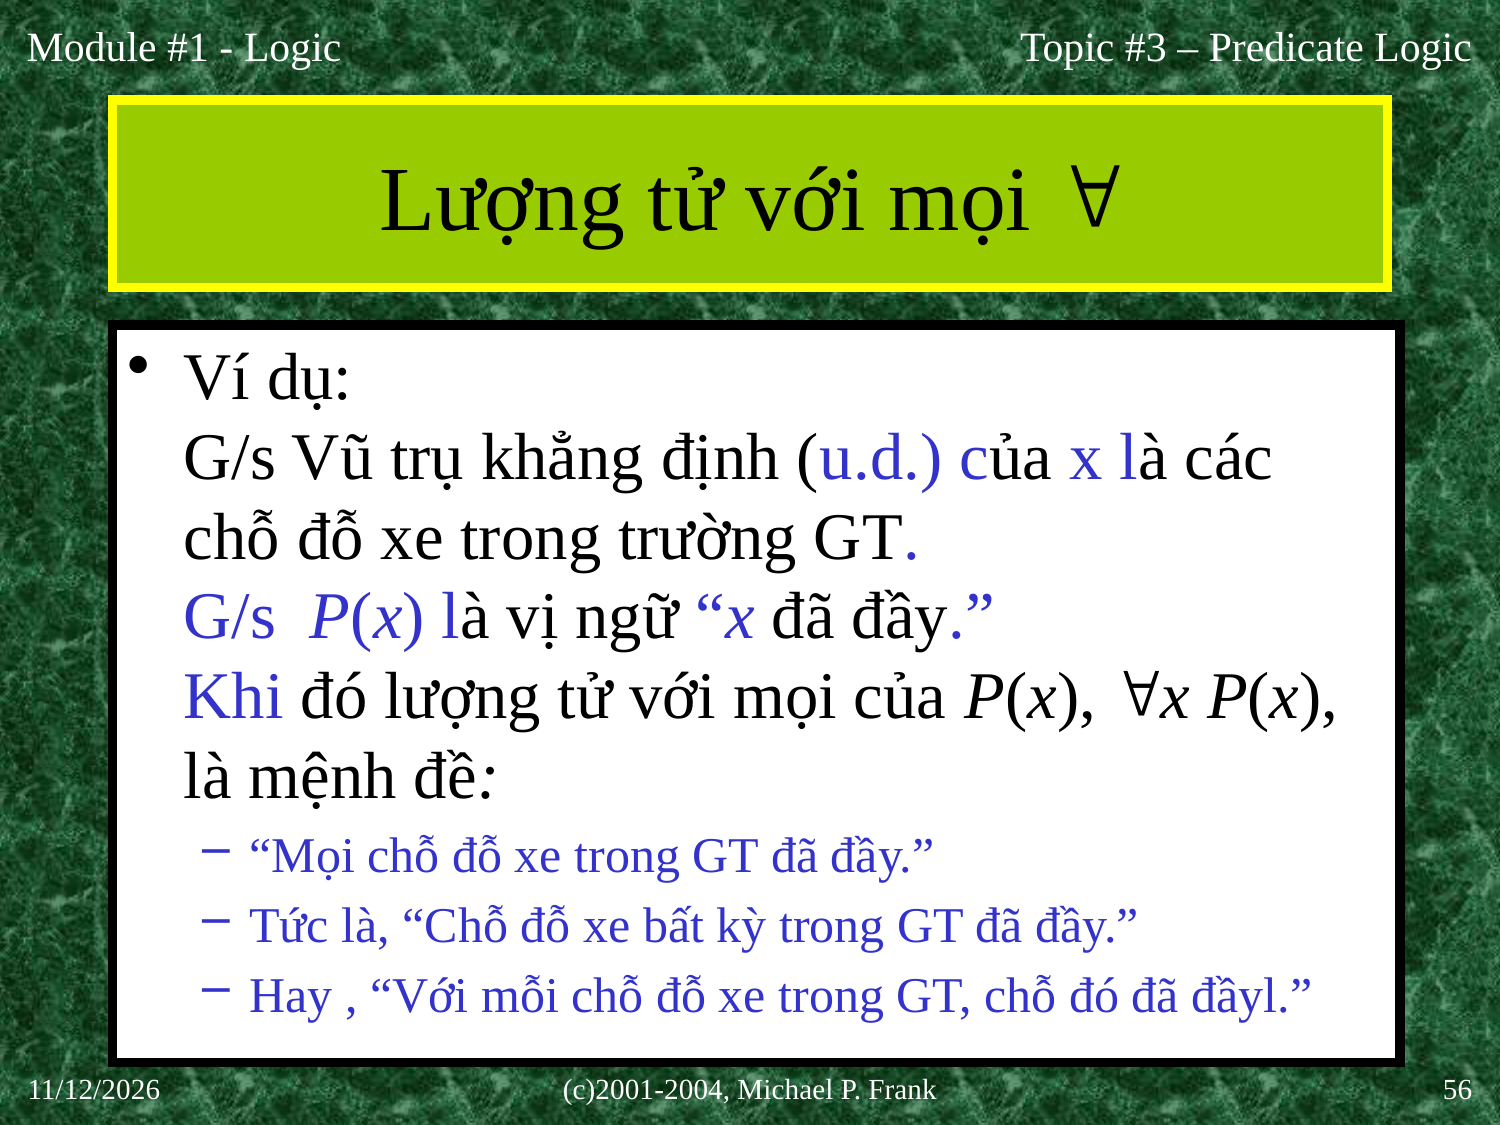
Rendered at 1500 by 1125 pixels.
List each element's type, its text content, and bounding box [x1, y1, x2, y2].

text_box Topic #3 – Predicate Logic [1005, 12, 1487, 78]
picture [0, 0, 1500, 1125]
slide_number 56 [1174, 1062, 1488, 1113]
title Lượng tử với mọi  [108, 95, 1392, 292]
slide_number 27-Aug-20 [12, 1062, 326, 1113]
footer (c)2001-2004, Michael P. Frank [512, 1067, 988, 1113]
list Ví dụ: G/s Vũ trụ khẳng định (u.d.) của x là các chỗ đỗ xe trong trường GT. G/s P(x) là vị ngữ “x đã đầy.” Khi đó lượng tử với mọi của P(x), x P(x), là mệnh đề: “Mọi chỗ đỗ xe trong GT đã đầy.” Tức là, “Chỗ đỗ xe bất kỳ trong GT đã đầy.” Hay , “Với mỗi chỗ đỗ xe trong GT, chỗ đó đã đầyl.” [108, 320, 1405, 1067]
